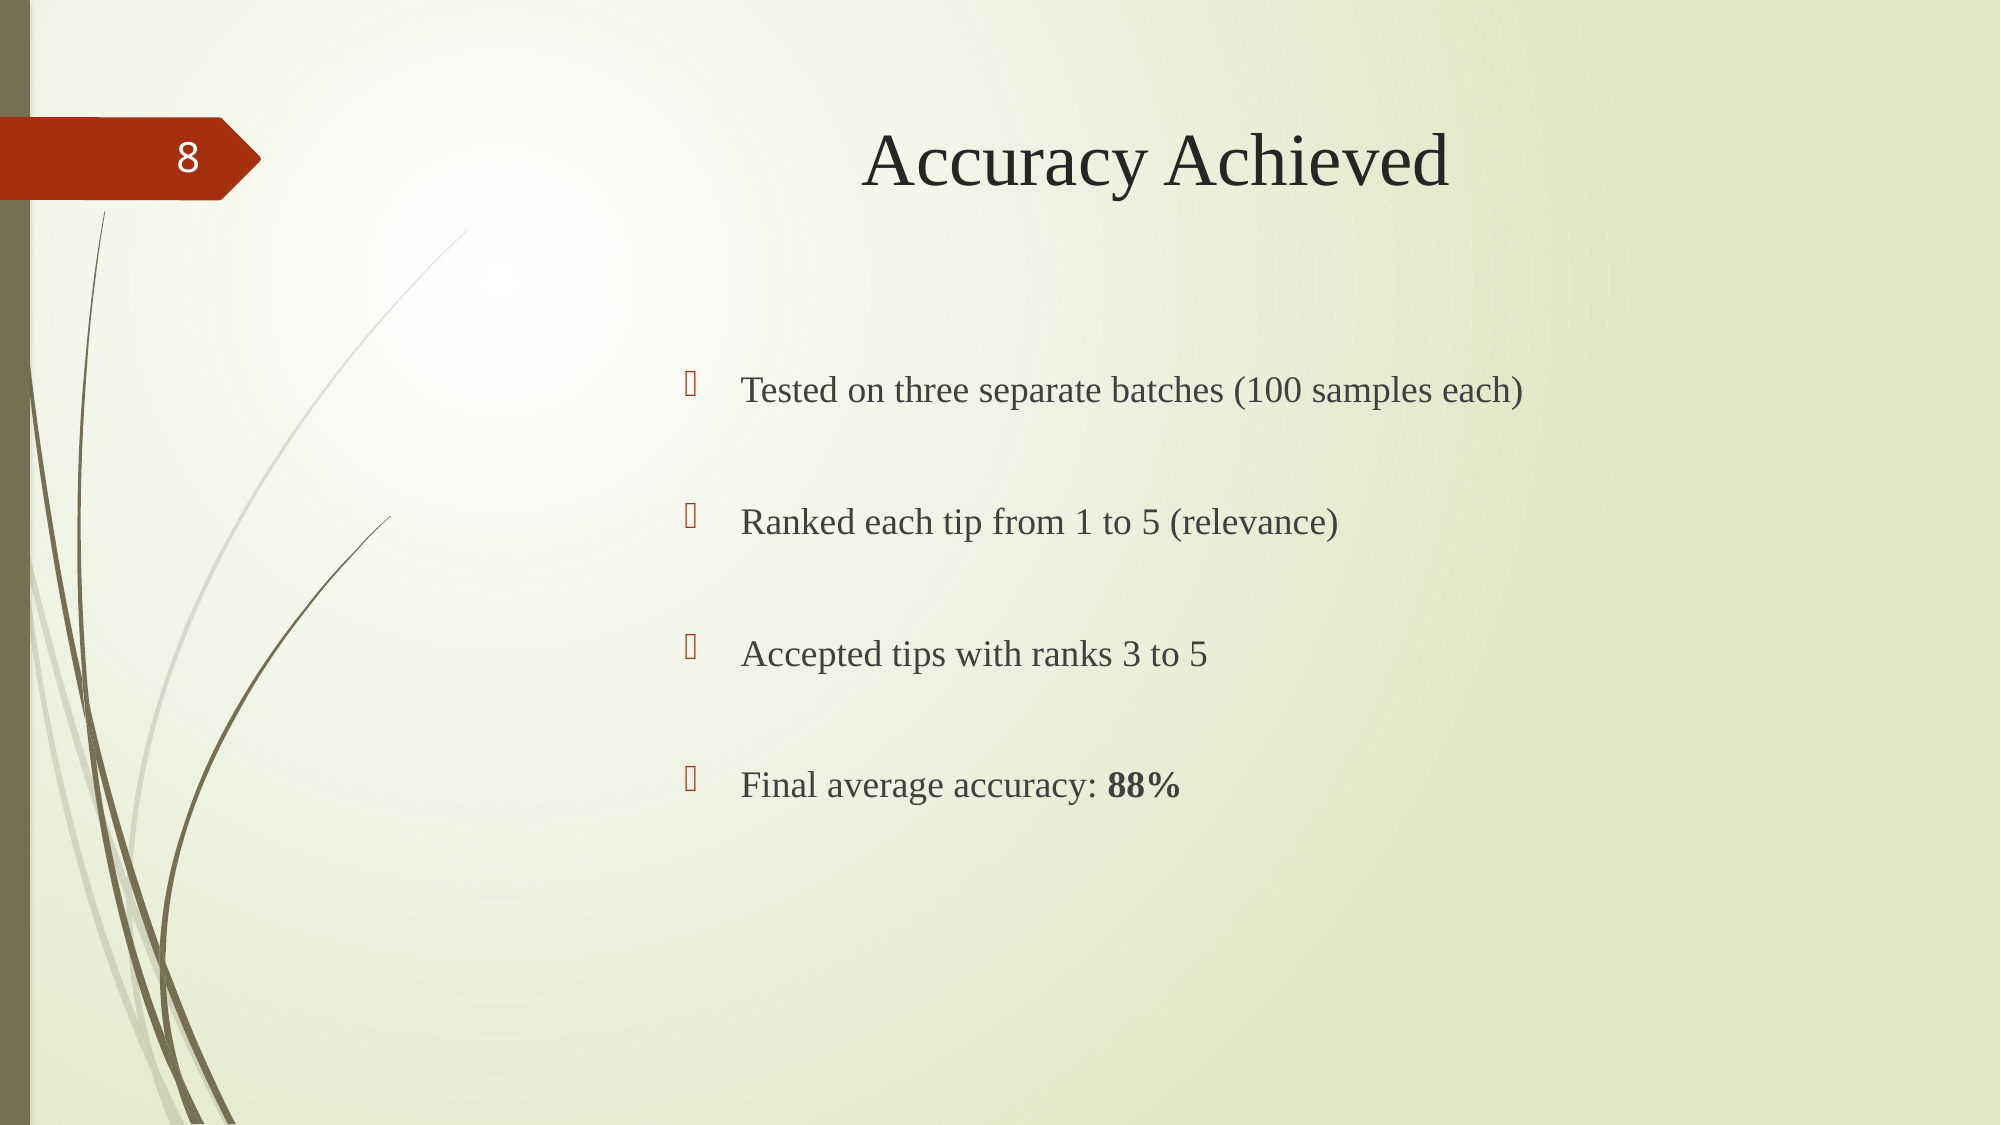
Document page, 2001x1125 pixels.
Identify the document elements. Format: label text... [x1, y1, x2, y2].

list Tested on three separate batches (100 samples each) Ranked each tip from 1 to 5 (relevance) Accepted tips with ranks 3 to 5 Final average accuracy: 88% [669, 357, 1644, 973]
slide_number 8 [87, 129, 216, 190]
title Accuracy Achieved [425, 102, 1888, 313]
